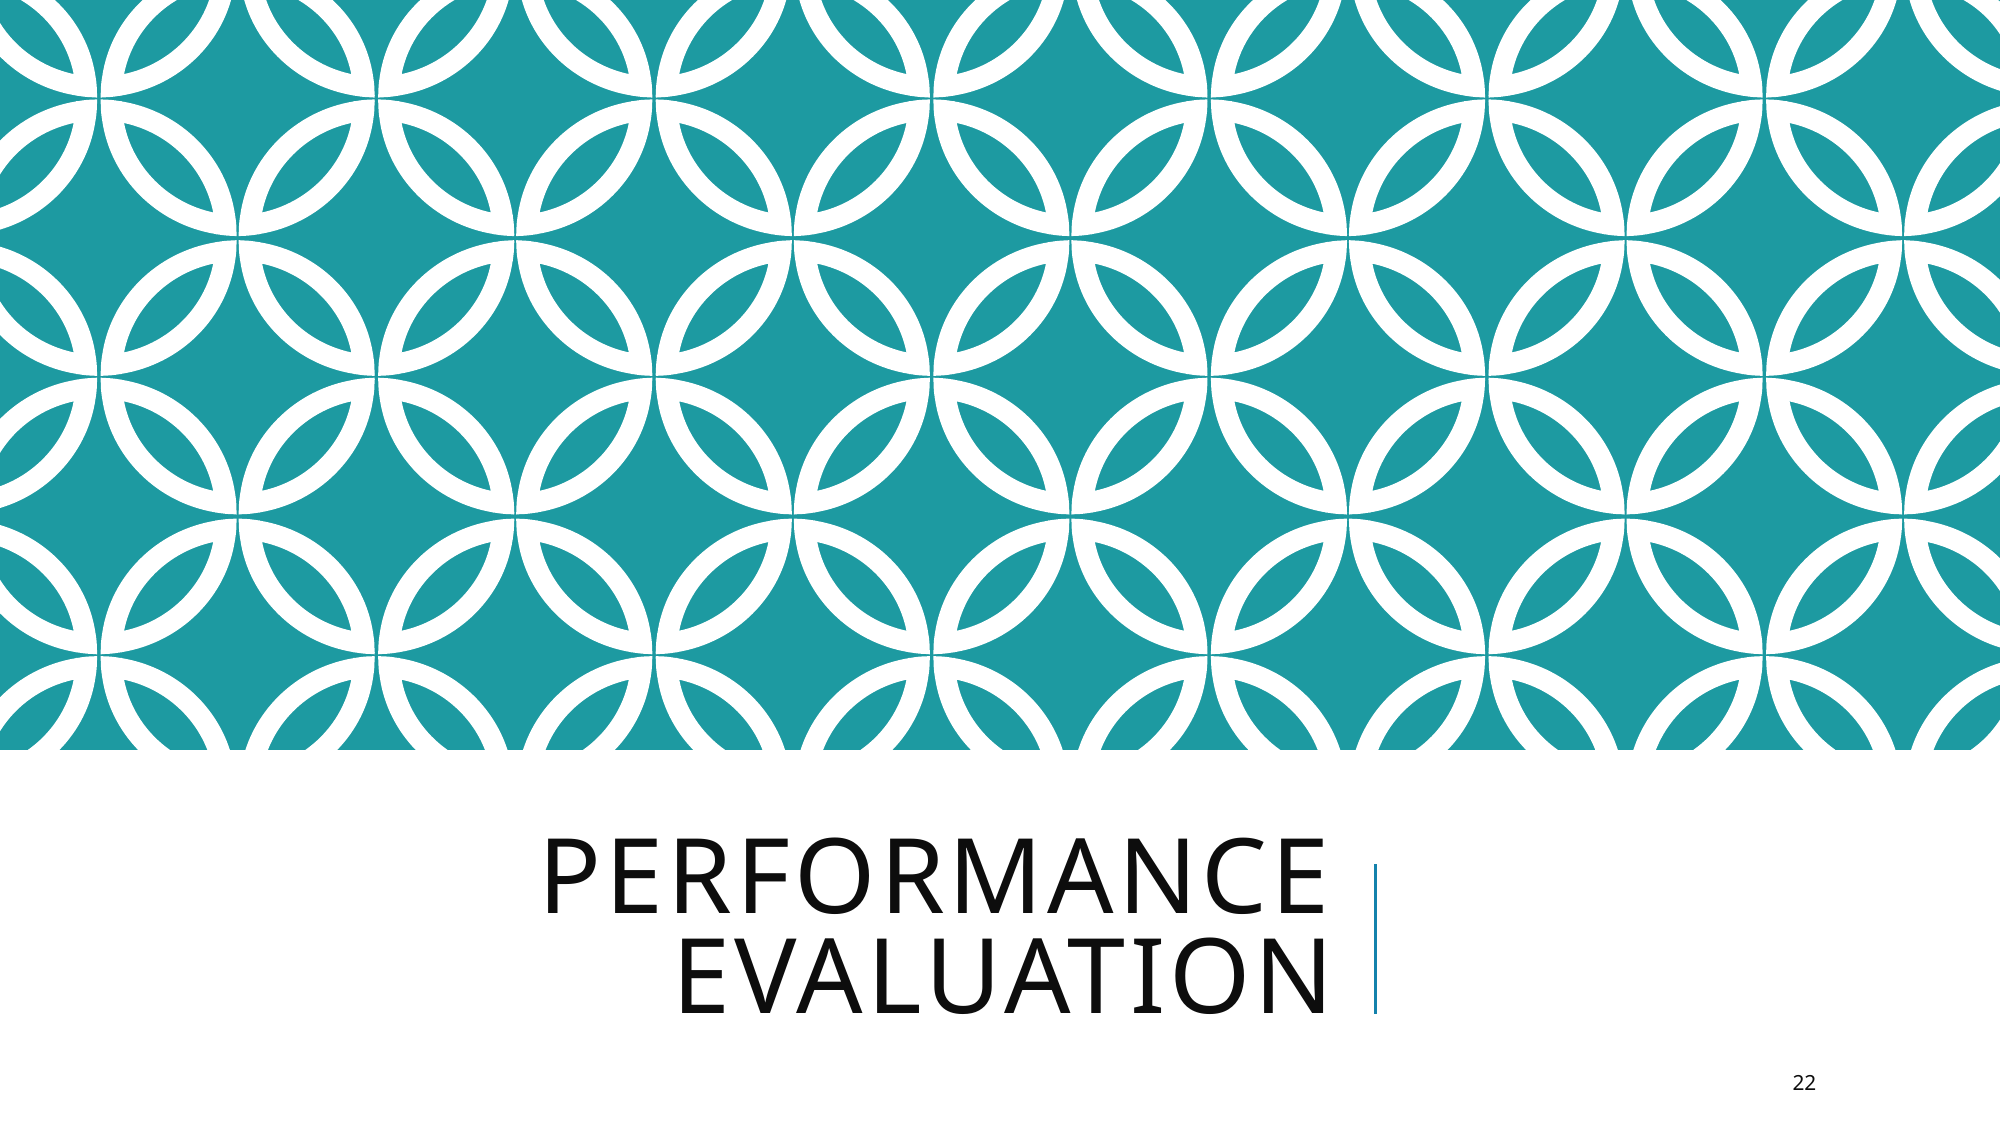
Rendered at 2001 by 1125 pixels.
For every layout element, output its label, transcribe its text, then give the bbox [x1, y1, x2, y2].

title Performance Evaluation [75, 813, 1350, 1054]
slide_number 22 [1777, 1061, 1938, 1107]
